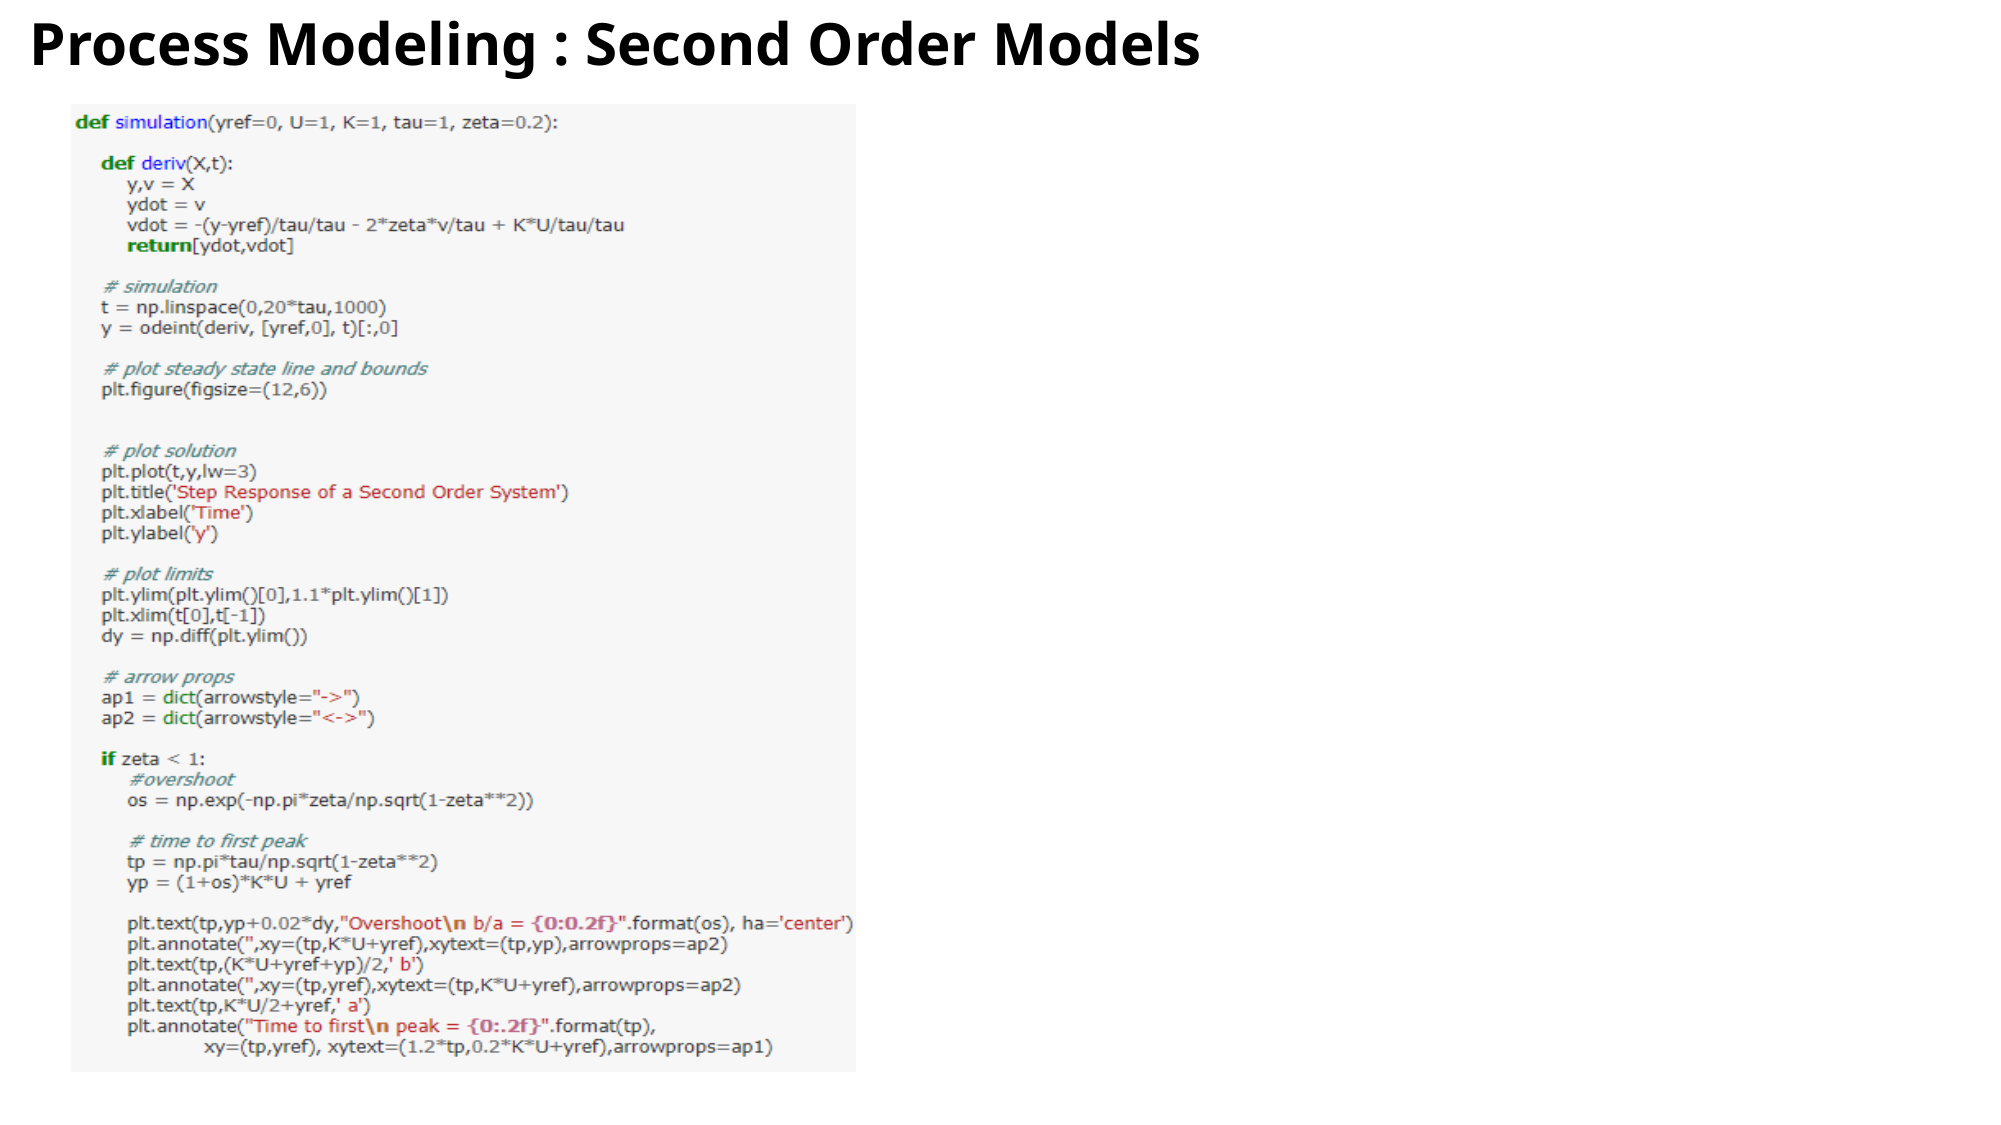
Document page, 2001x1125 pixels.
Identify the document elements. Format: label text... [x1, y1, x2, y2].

text_box Process Modeling : Second Order Models [0, 0, 1789, 514]
picture [71, 104, 856, 1072]
